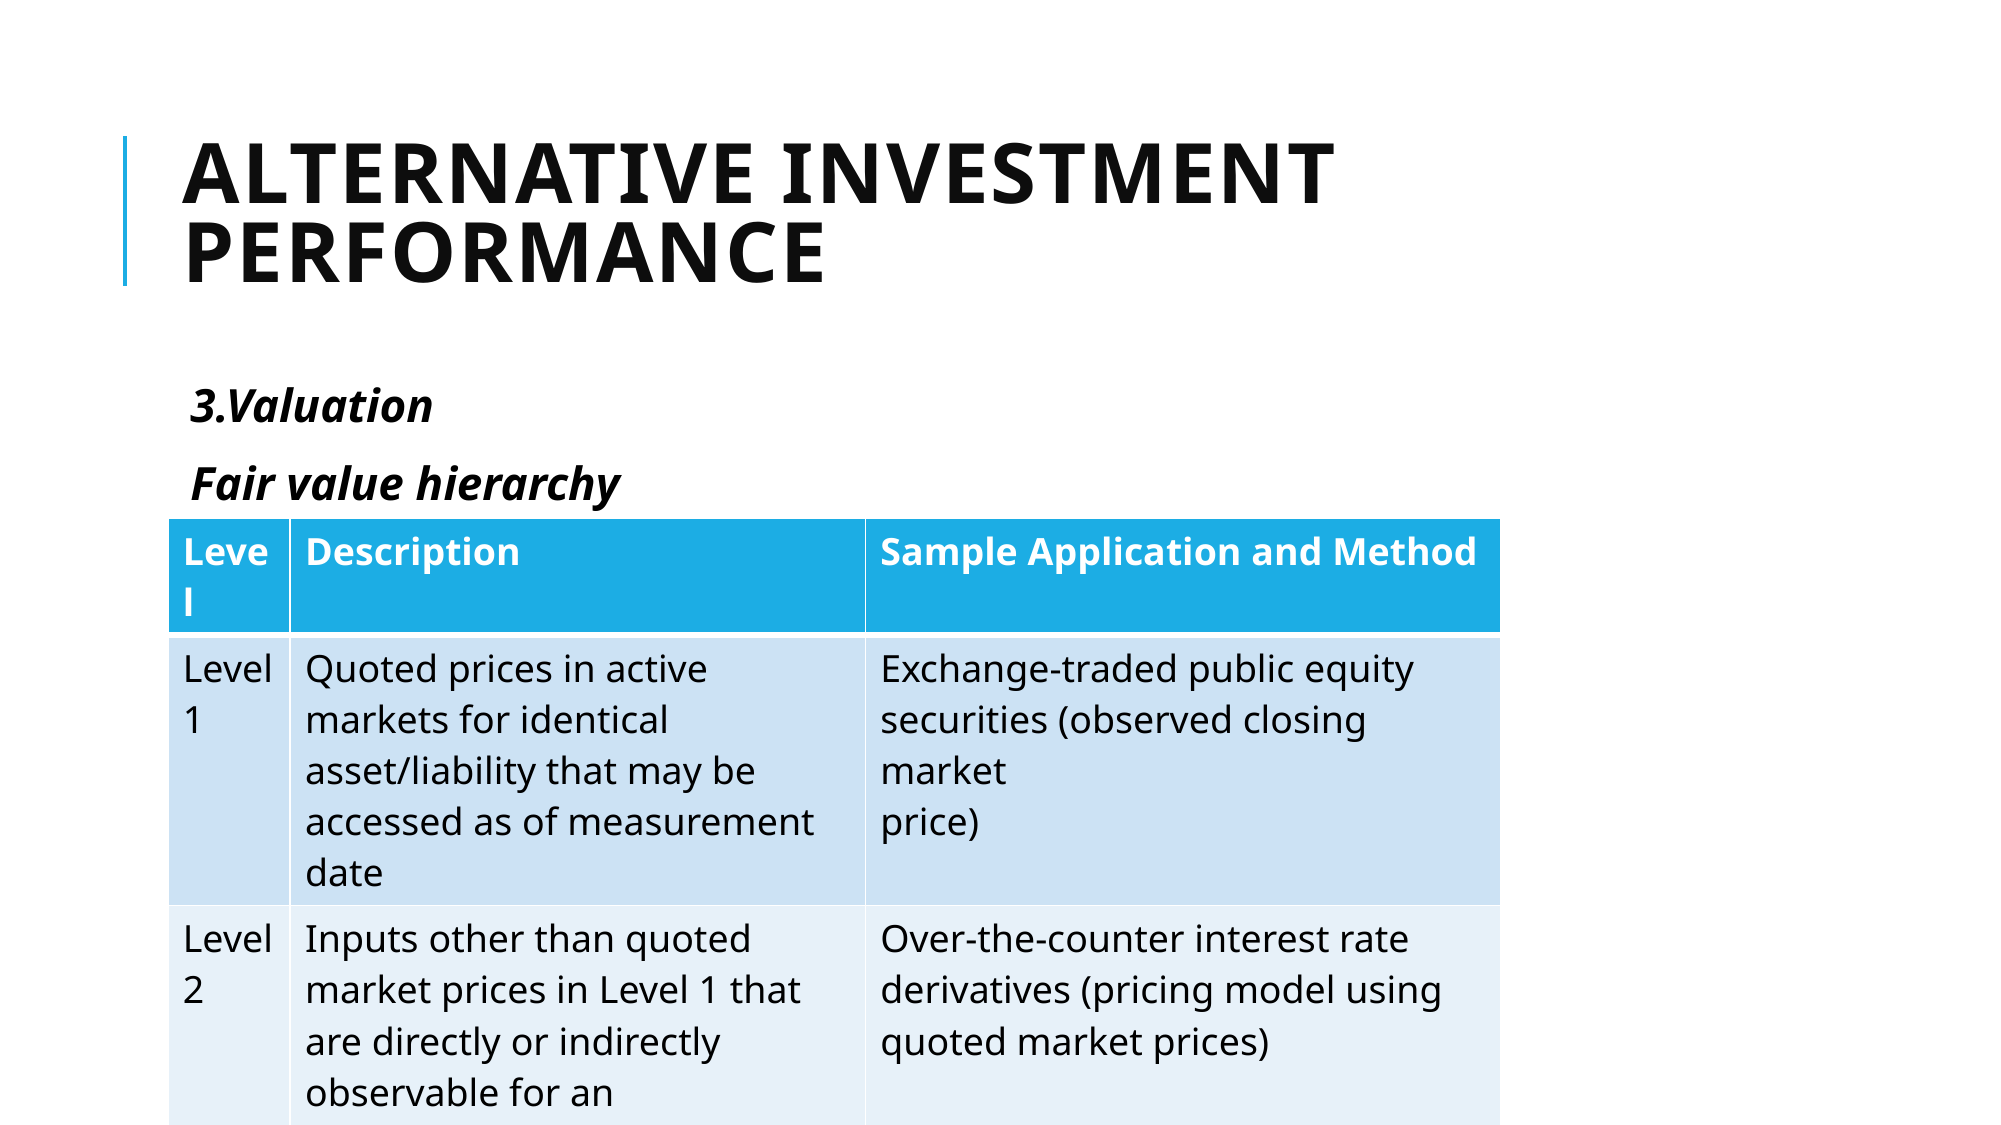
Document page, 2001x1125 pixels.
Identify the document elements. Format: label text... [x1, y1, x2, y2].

table_cell Inputs other than quoted market prices in Level 1 that are directly or indirectly observable for an asset/liability [291, 906, 865, 1125]
title ALTERNATIVE INVESTMENT PERFORMANCE [168, 96, 1763, 342]
table_header Sample Application and Method [866, 519, 1500, 632]
table_header Level [169, 519, 289, 632]
list 3.Valuation Fair value hierarchy [168, 375, 1763, 1035]
table_cell Over-the-counter interest rate derivatives (pricing model using quoted market prices) [866, 906, 1500, 1125]
table_cell Exchange-traded public equity securities (observed closing market price) [866, 638, 1500, 905]
table_cell Level 1 [169, 638, 289, 905]
table_cell Quoted prices in active markets for identical asset/liability that may be accessed as of measurement date [291, 638, 865, 905]
table_header Description [291, 519, 865, 632]
table_cell Level 2 [169, 906, 289, 1125]
